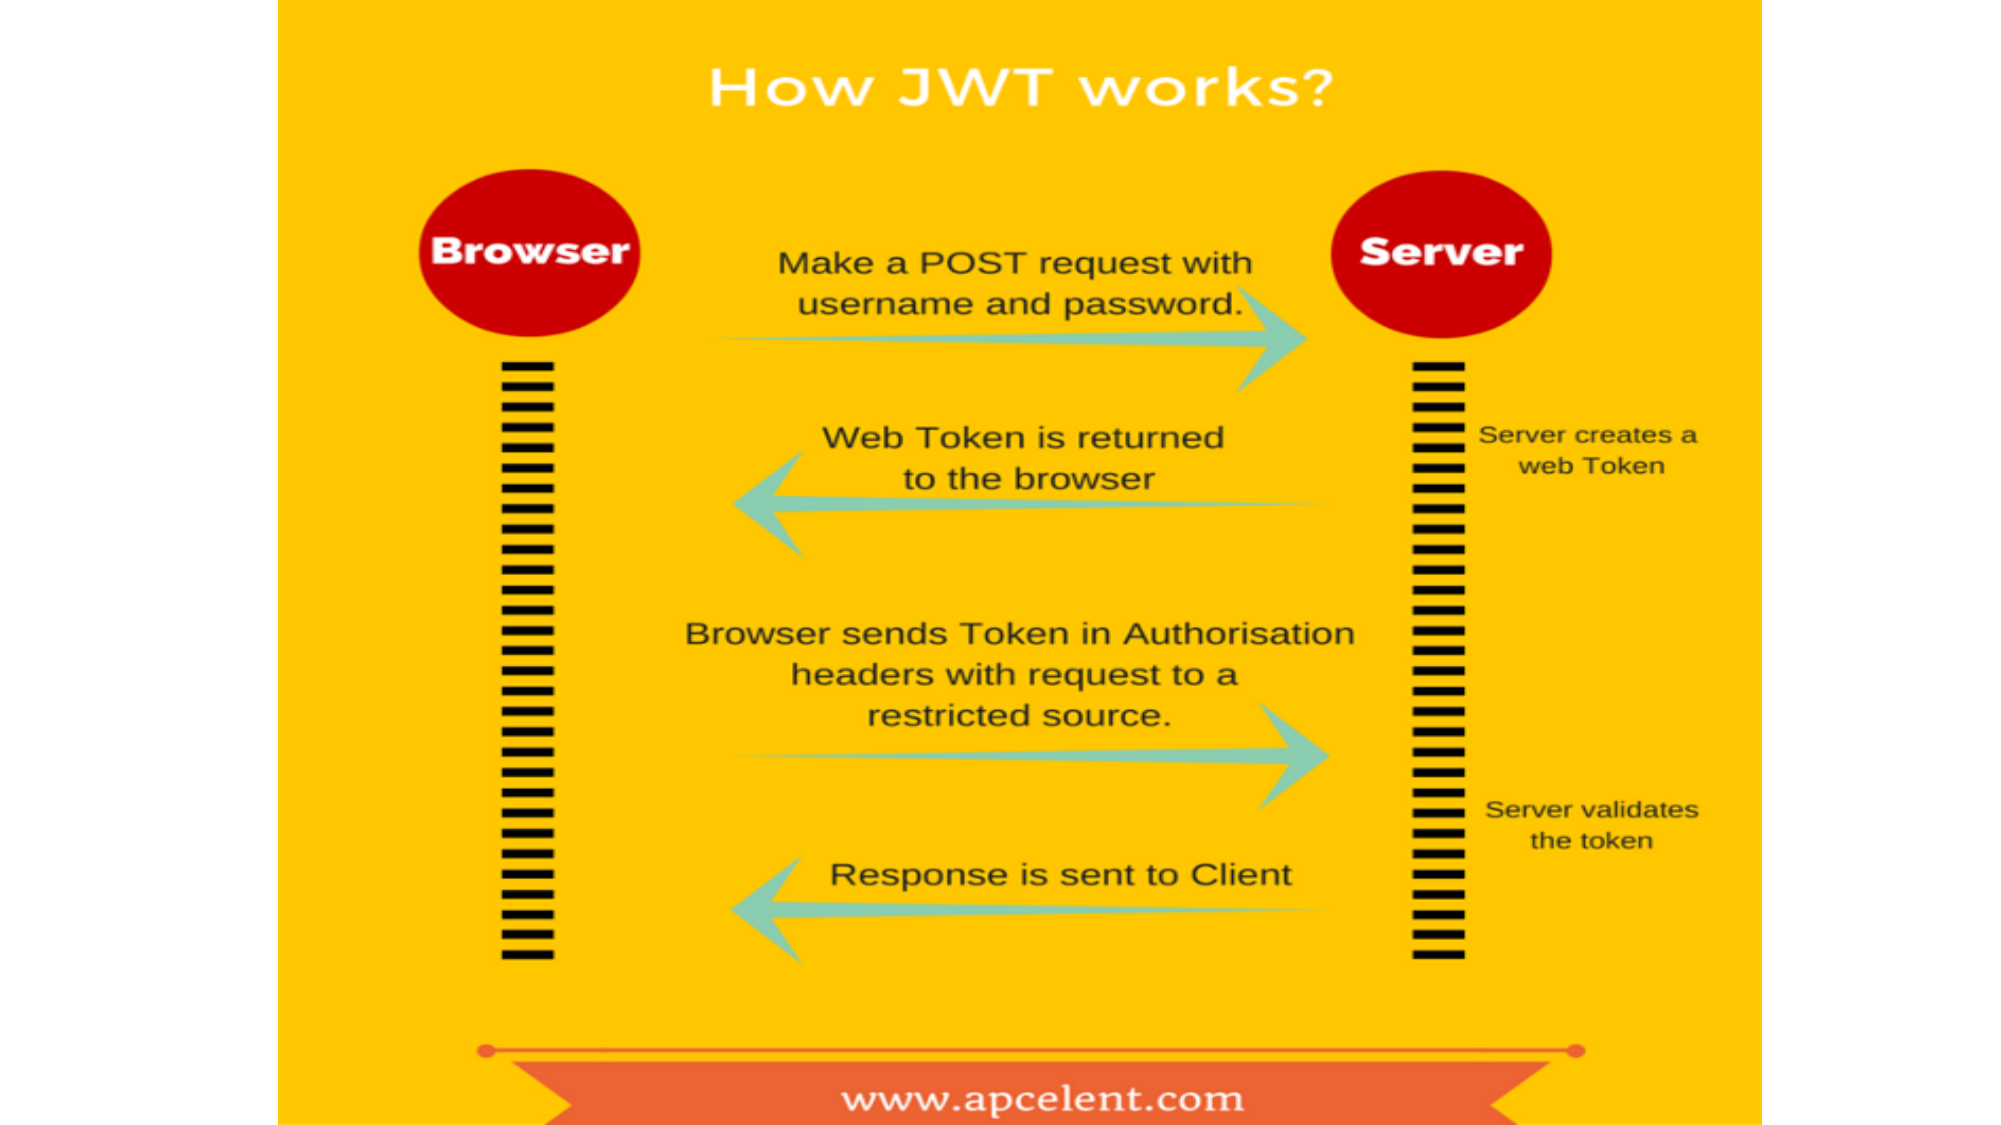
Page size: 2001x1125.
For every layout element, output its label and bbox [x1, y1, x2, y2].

picture [278, 0, 1762, 1125]
